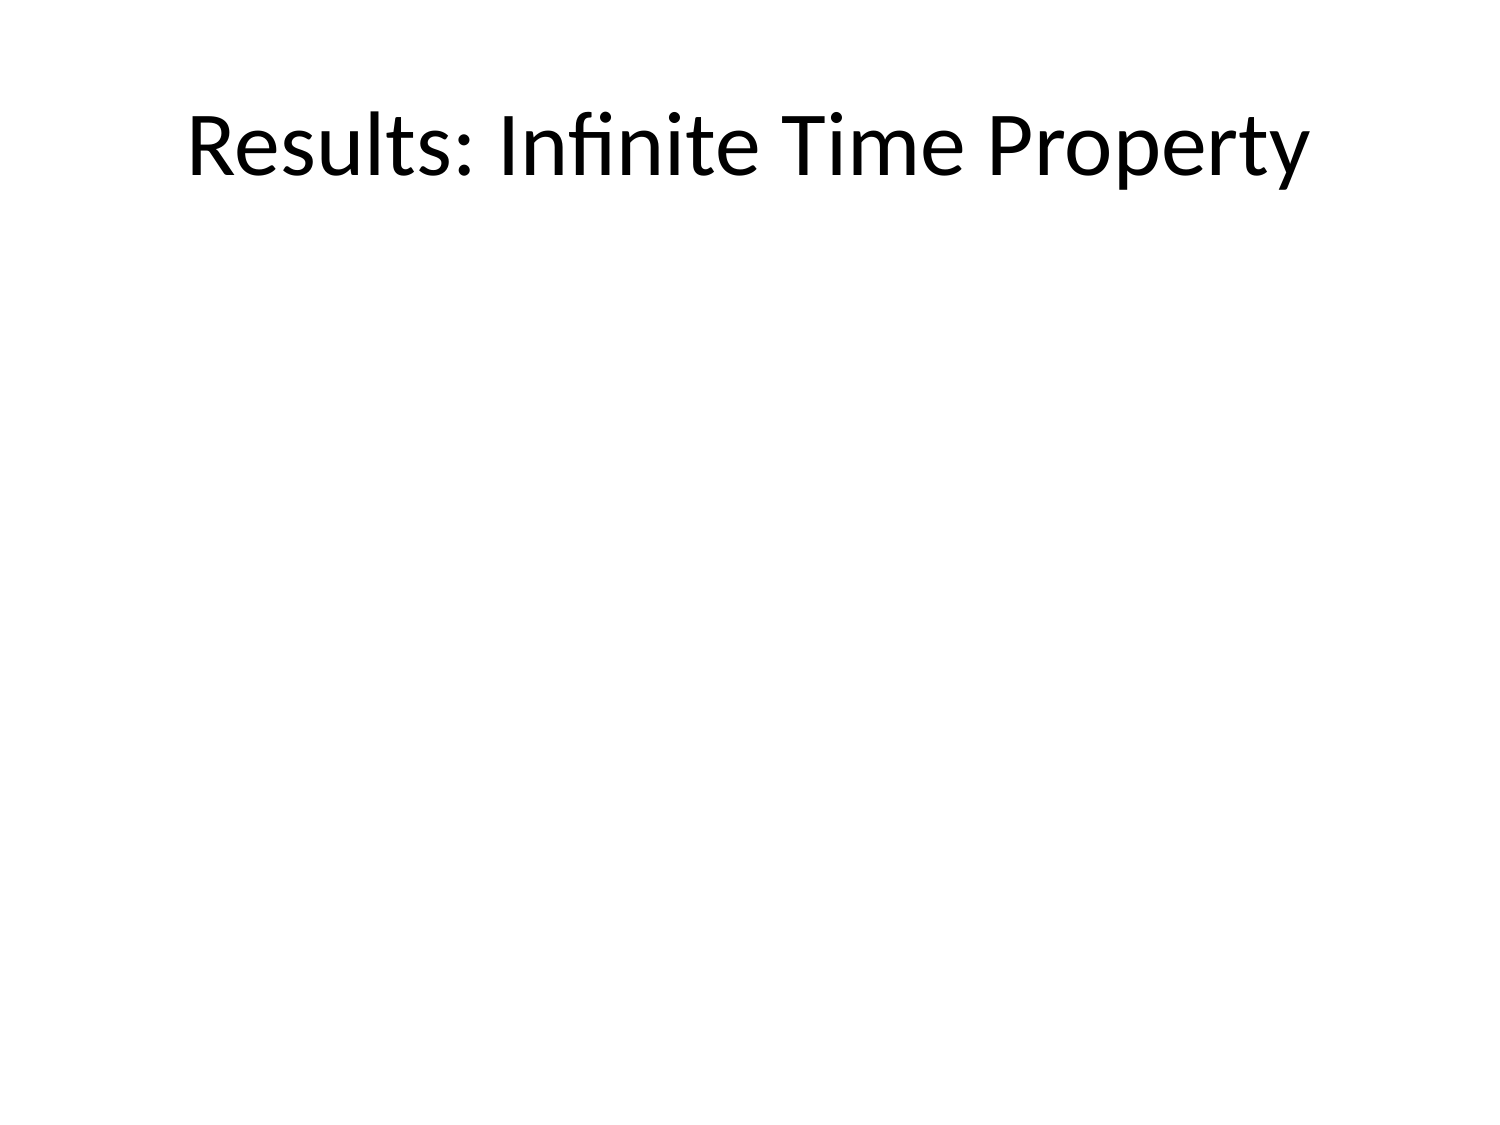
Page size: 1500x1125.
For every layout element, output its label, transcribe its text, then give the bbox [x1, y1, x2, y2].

title Results: Infinite Time Property [75, 45, 1425, 233]
